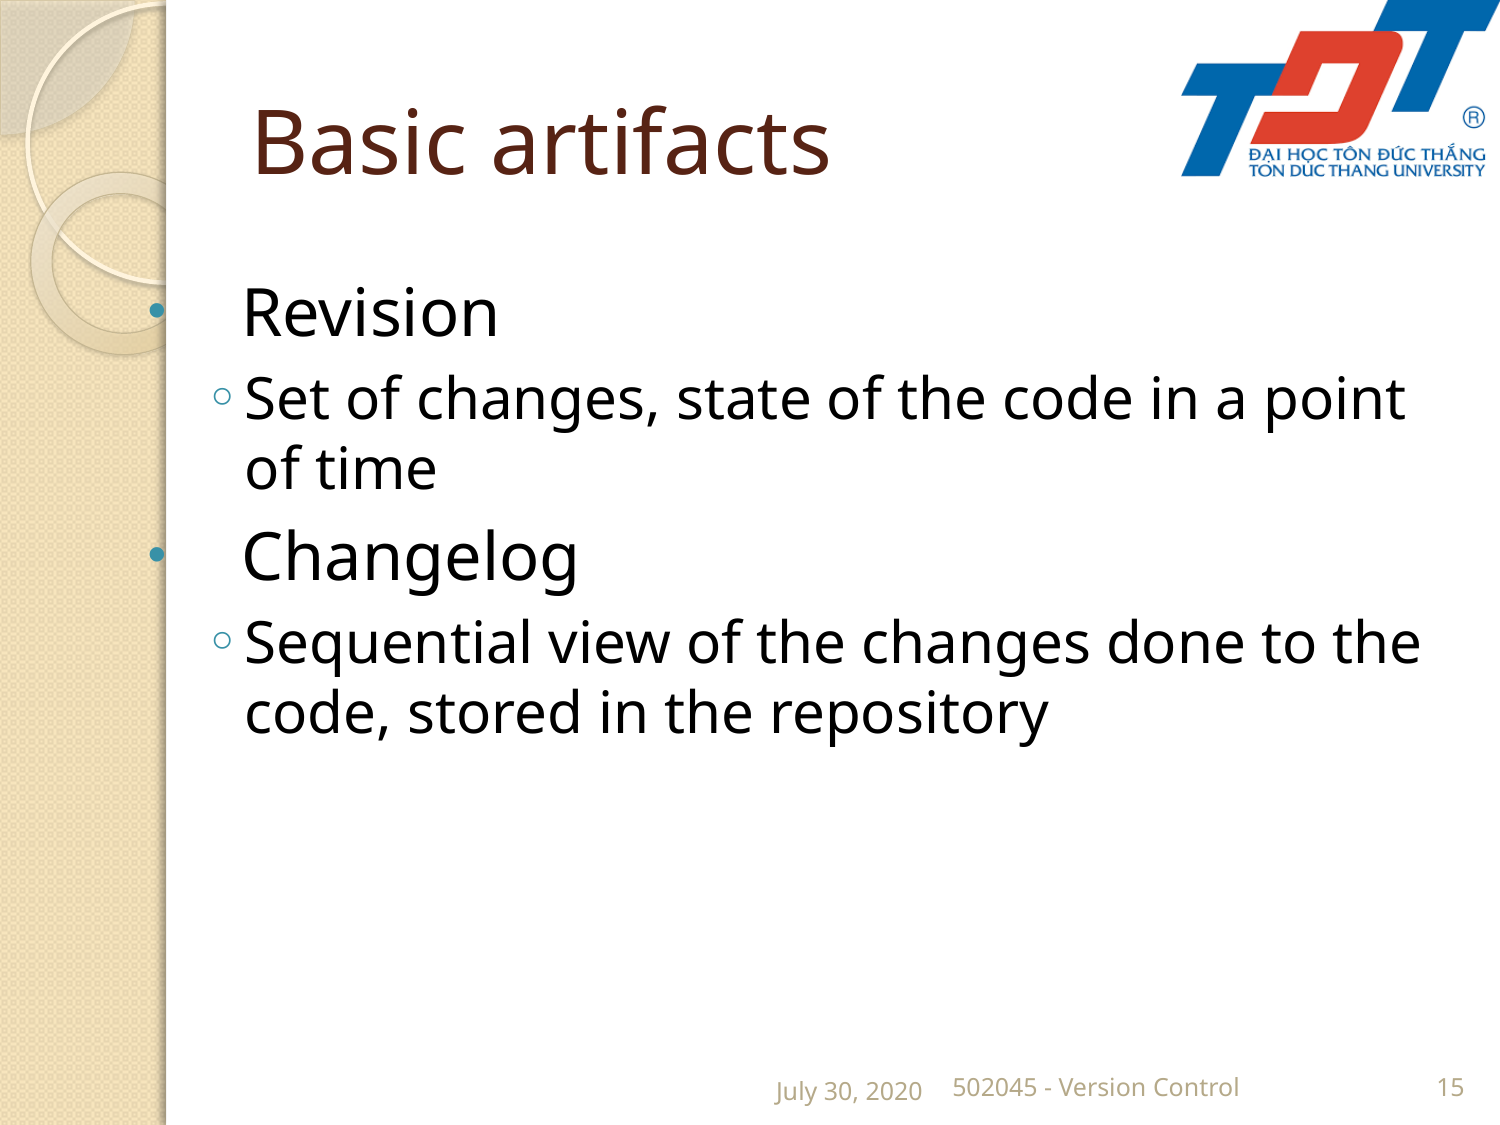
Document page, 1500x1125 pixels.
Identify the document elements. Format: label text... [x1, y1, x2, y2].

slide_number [587, 1034, 937, 1113]
list Revision Set of changes, state of the code in a point of time Changelog Sequential view of the changes done to the code, stored in the repository [125, 262, 1438, 1035]
slide_number 15 [1413, 1034, 1488, 1113]
title Basic artifacts [235, 45, 1466, 233]
footer 502045 - Version Control [937, 1034, 1413, 1113]
picture [1181, 0, 1500, 177]
